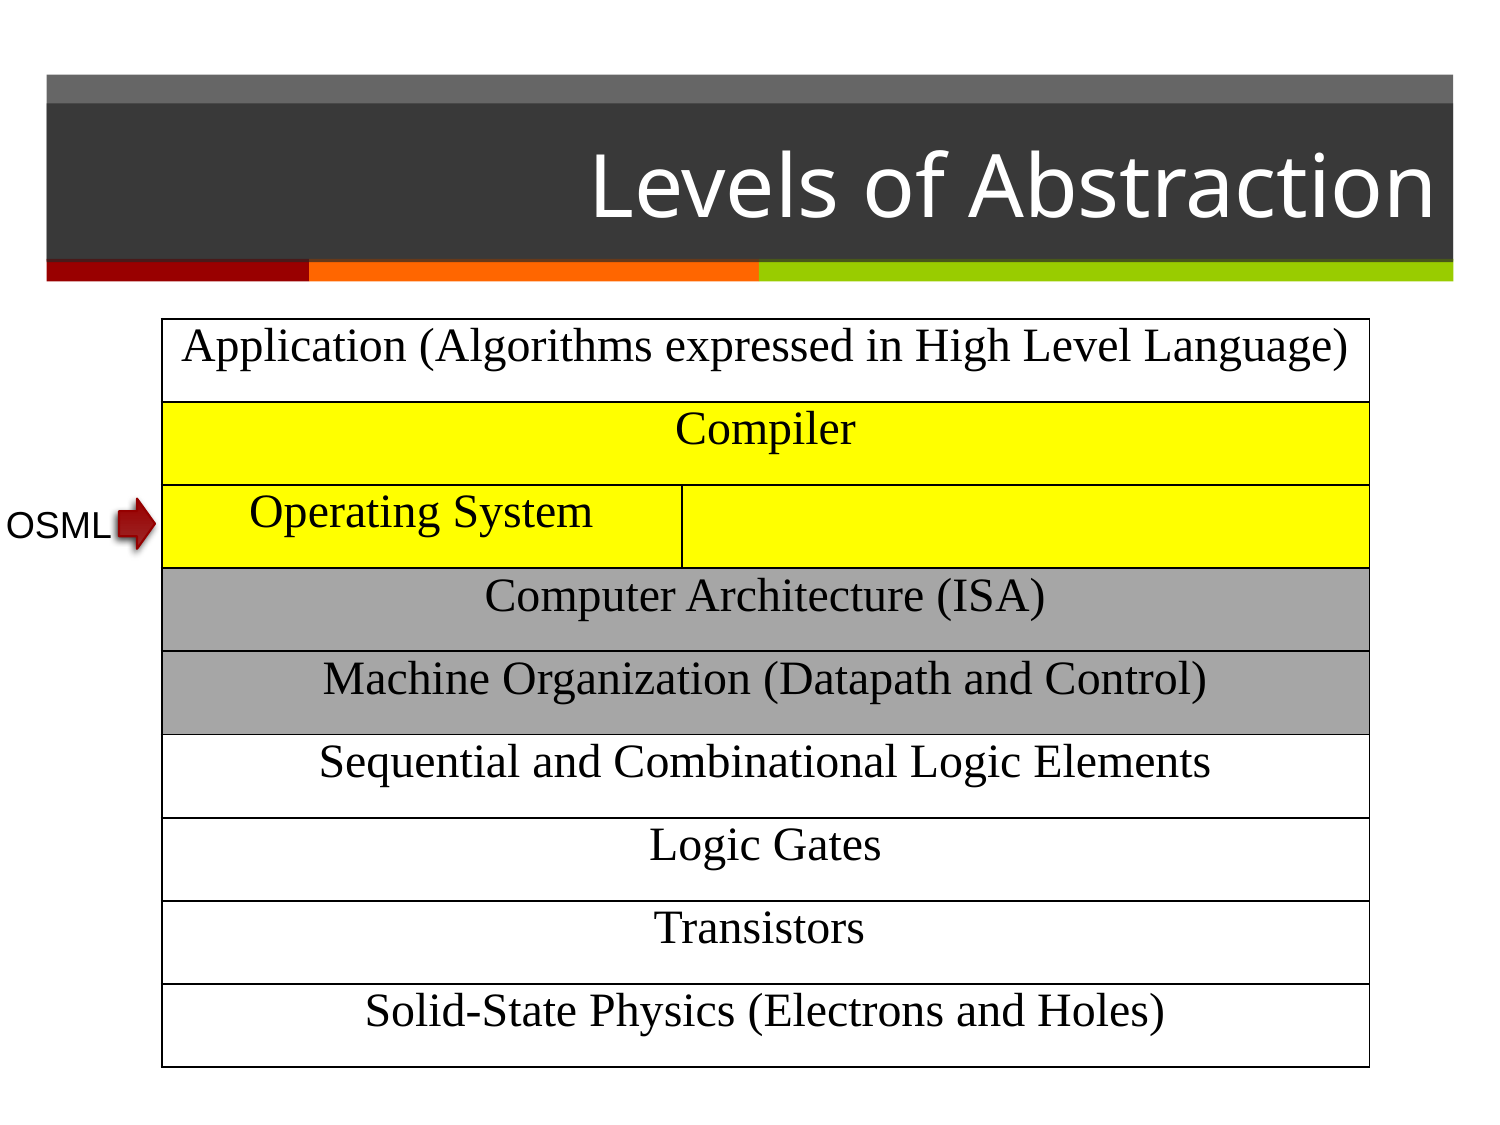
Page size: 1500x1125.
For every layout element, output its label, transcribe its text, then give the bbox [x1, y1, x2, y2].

table_cell Sequential and Combinational Logic Elements [163, 735, 1369, 817]
table_cell Compiler [163, 403, 1369, 484]
table_cell Machine Organization (Datapath and Control) [163, 652, 1369, 734]
table_cell Operating System [163, 486, 681, 567]
text_box [117, 497, 156, 550]
text_box OSML [0, 493, 162, 554]
title Levels of Abstraction [46, 103, 1454, 263]
table_cell Logic Gates [163, 819, 1369, 900]
table_header Application (Algorithms expressed in High Level Language) [163, 320, 1369, 401]
table_cell Computer Architecture (ISA) [163, 569, 1369, 650]
table_cell [683, 486, 1369, 567]
table_cell Solid-State Physics (Electrons and Holes) [163, 985, 1369, 1066]
table_cell Transistors [163, 902, 1369, 983]
